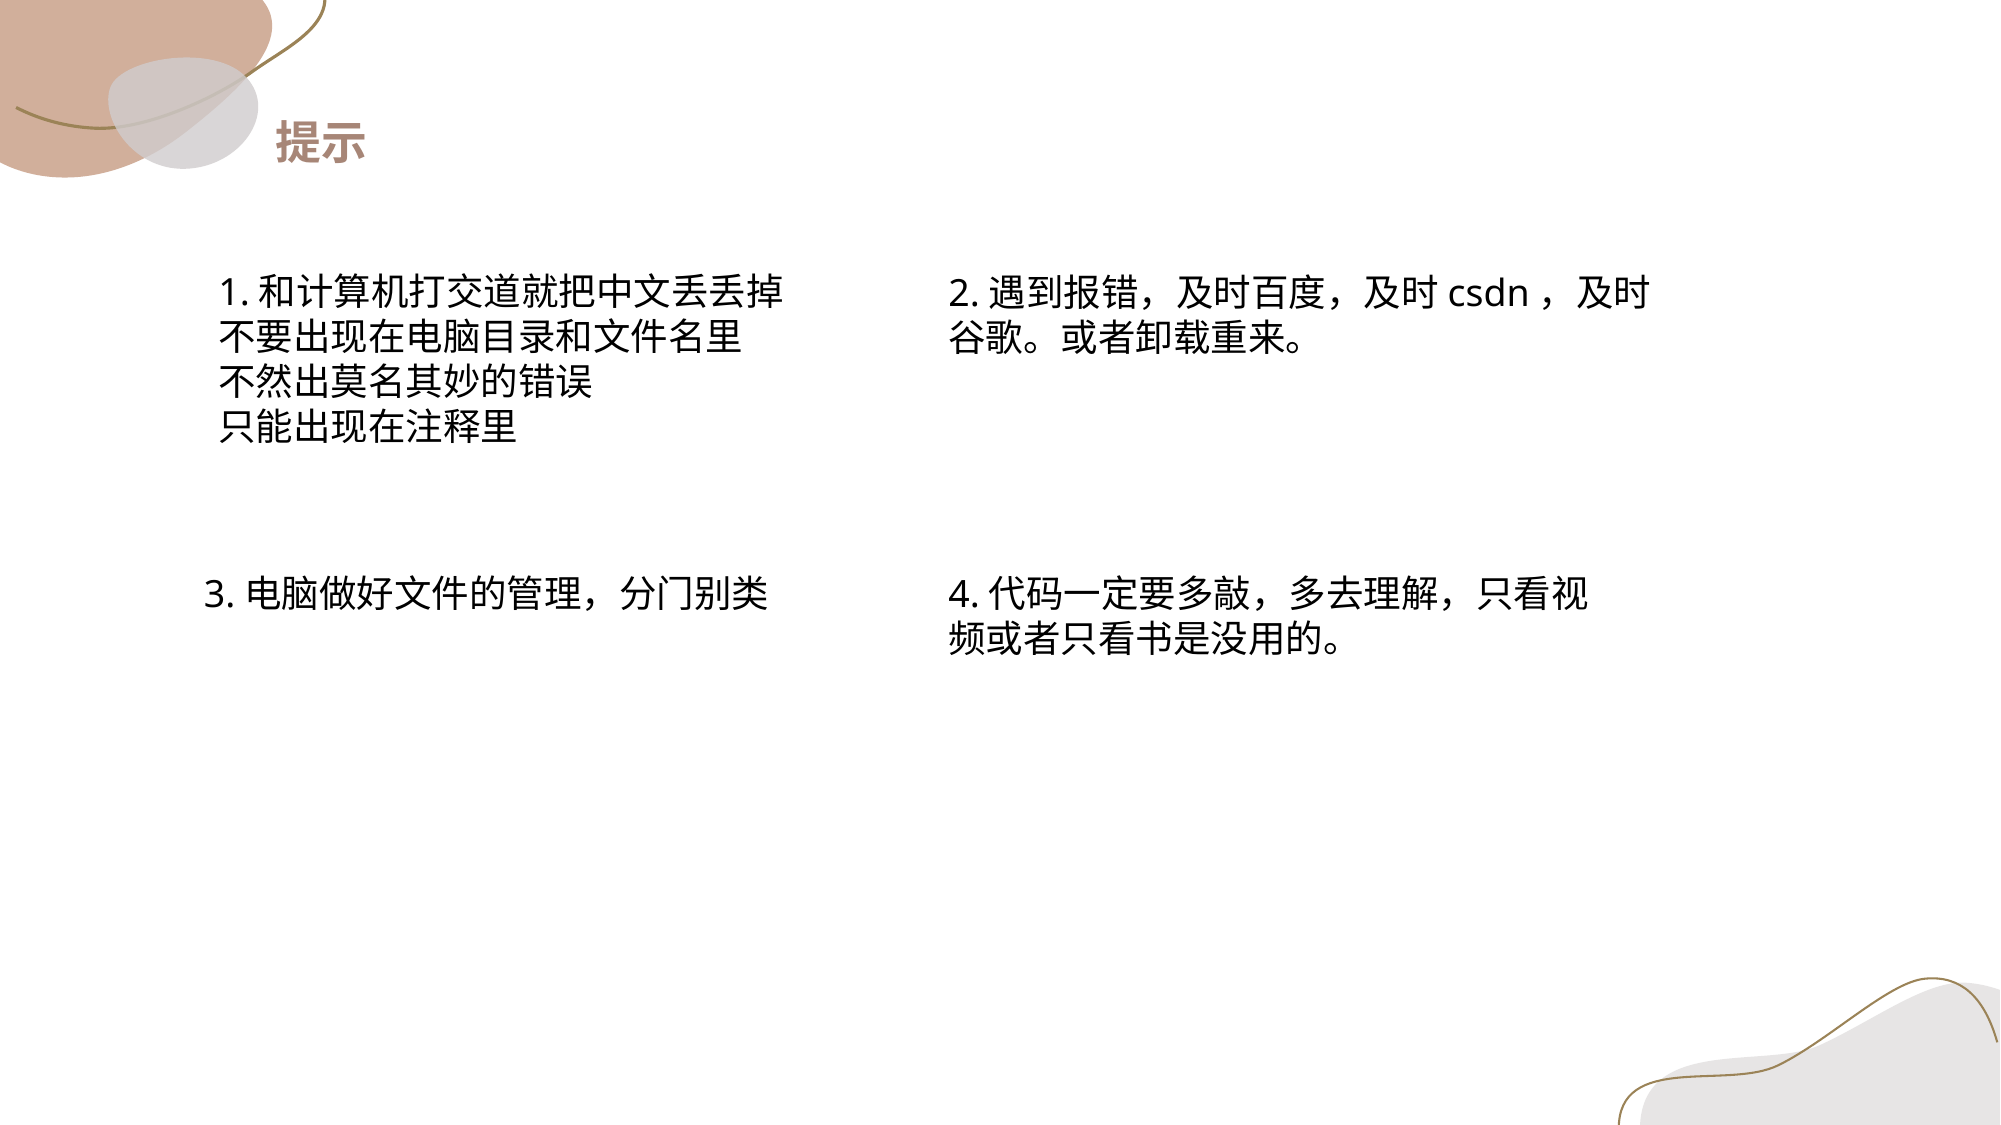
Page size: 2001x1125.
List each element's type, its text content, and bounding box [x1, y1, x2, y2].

text_box 3.电脑做好文件的管理，分门别类 [189, 562, 864, 623]
text_box 1.和计算机打交道就把中文丢丢掉 不要出现在电脑目录和文件名里 不然出莫名其妙的错误 只能出现在注释里 [203, 260, 826, 562]
text_box 提示 [275, 102, 614, 169]
text_box 4.代码一定要多敲，多去理解，只看视频或者只看书是没用的。 [933, 562, 1608, 668]
text_box 2.遇到报错，及时百度，及时csdn，及时谷歌。或者卸载重来。 [933, 262, 1702, 367]
